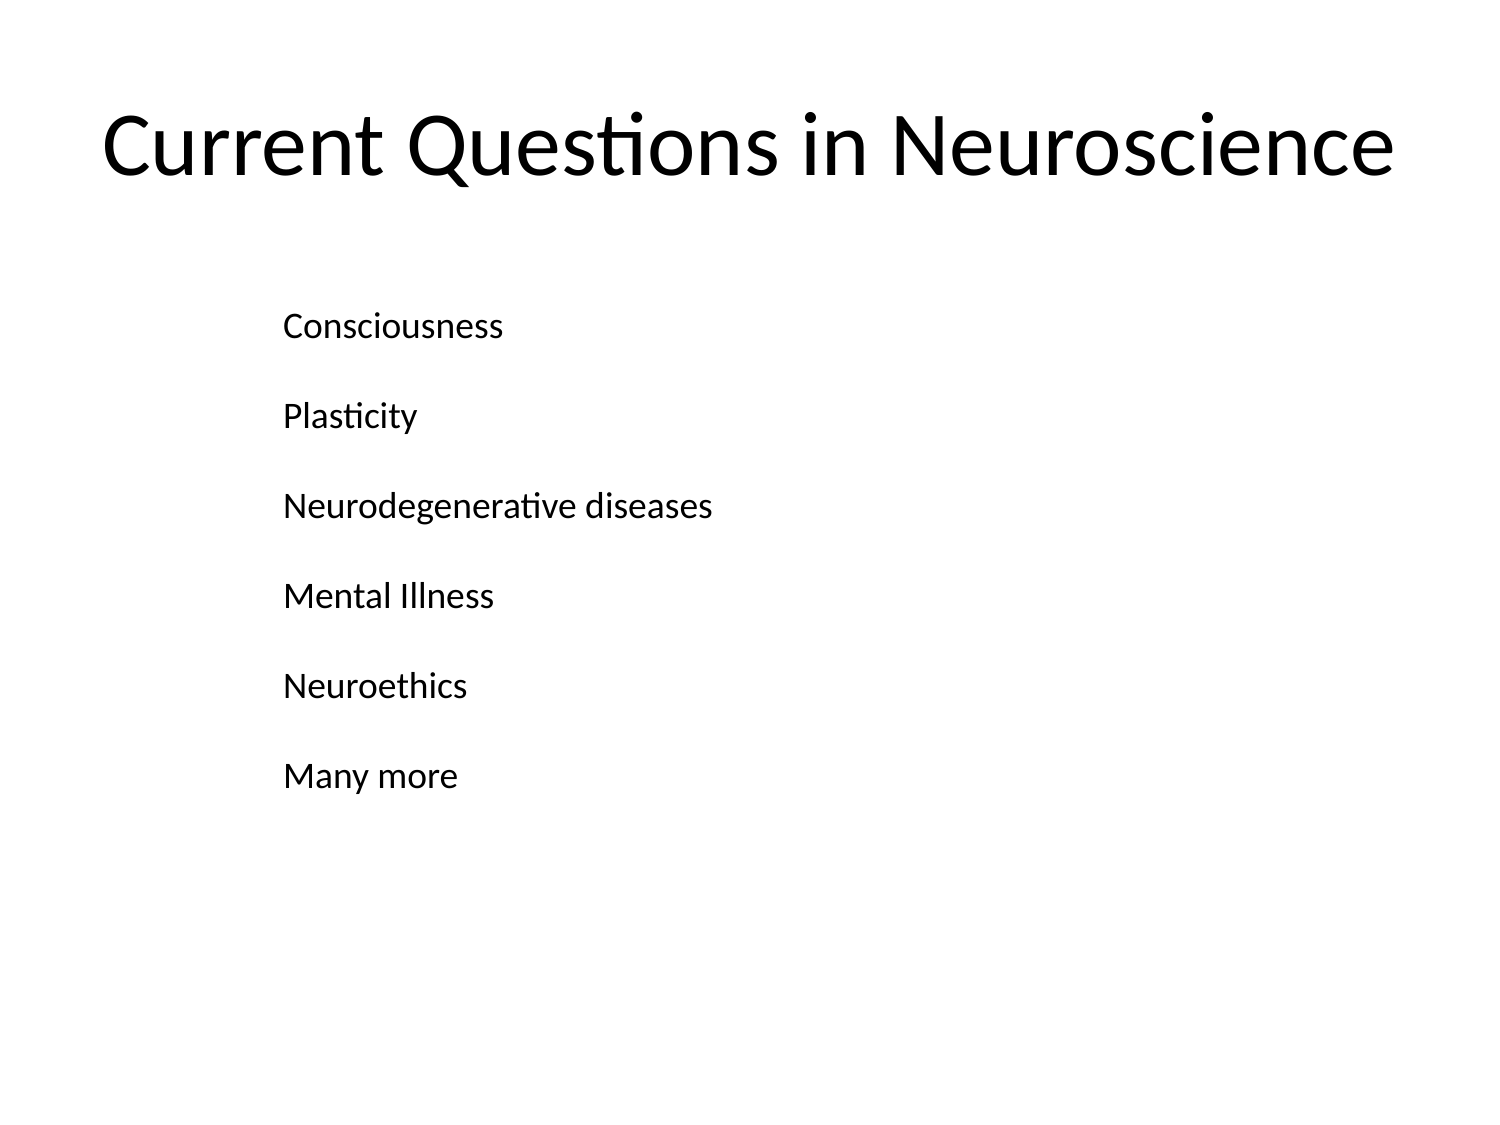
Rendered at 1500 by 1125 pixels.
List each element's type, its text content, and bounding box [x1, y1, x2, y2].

title Current Questions in Neuroscience [75, 45, 1425, 233]
text_box Consciousness Plasticity Neurodegenerative diseases Mental Illness Neuroethics Many more [268, 293, 1045, 803]
